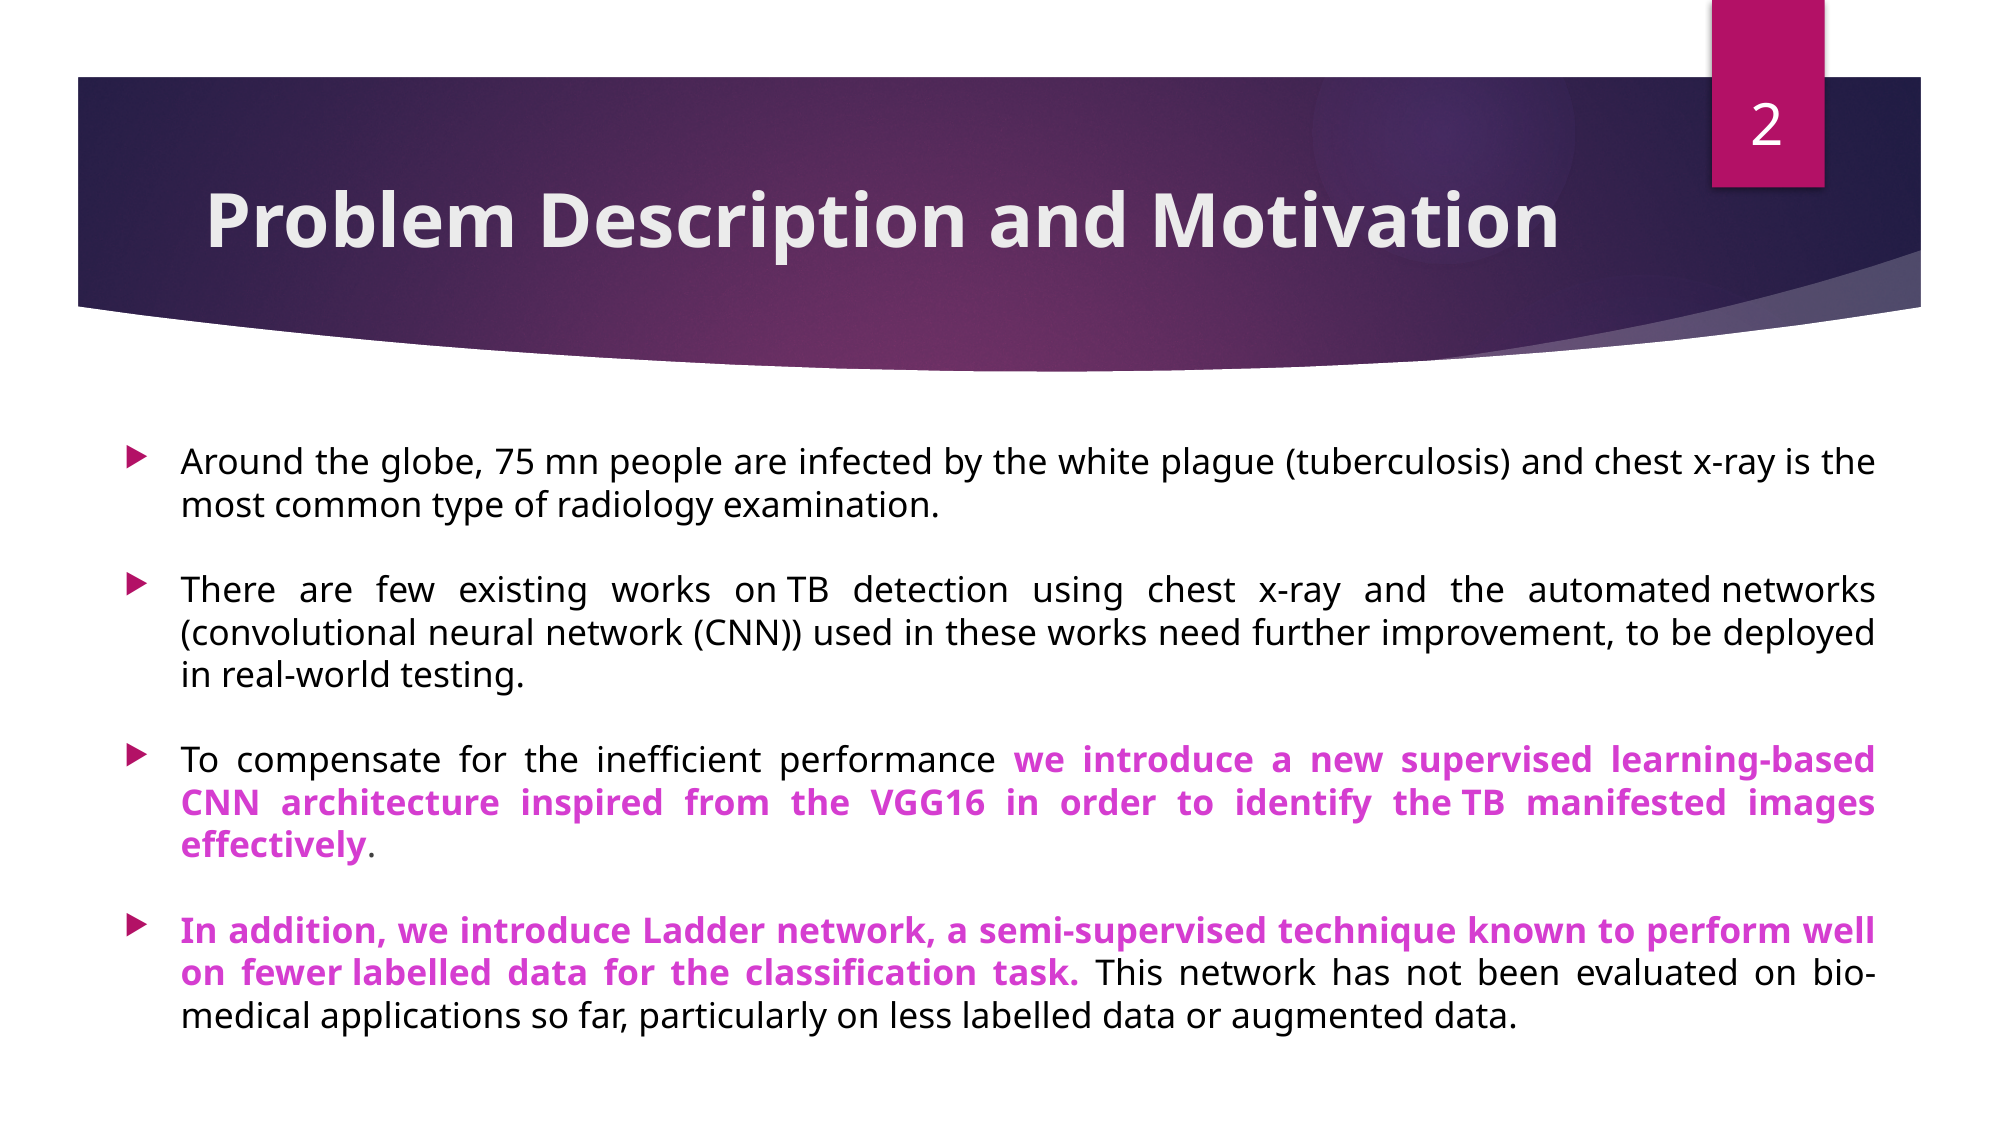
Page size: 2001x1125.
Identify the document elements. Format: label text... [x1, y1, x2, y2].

list Around the globe, 75 mn people are infected by the white plague (tuberculosis) and chest x-ray is the most common type of radiology examination. There are few existing works on TB detection using chest x-ray and the automated networks (convolutional neural network (CNN)) used in these works need further improvement, to be deployed in real-world testing. To compensate for the inefficient performance we introduce a new supervised learning-based CNN architecture inspired from the VGG16 in order to identify the TB manifested images effectively. In addition, we introduce Ladder network, a semi-supervised technique known to perform well on fewer labelled data for the classification task. This network has not been evaluated on bio-medical applications so far, particularly on less labelled data or augmented data. [109, 431, 1892, 1111]
slide_number 2 [1698, 48, 1836, 175]
title Problem Description and Motivation [189, 159, 1627, 276]
